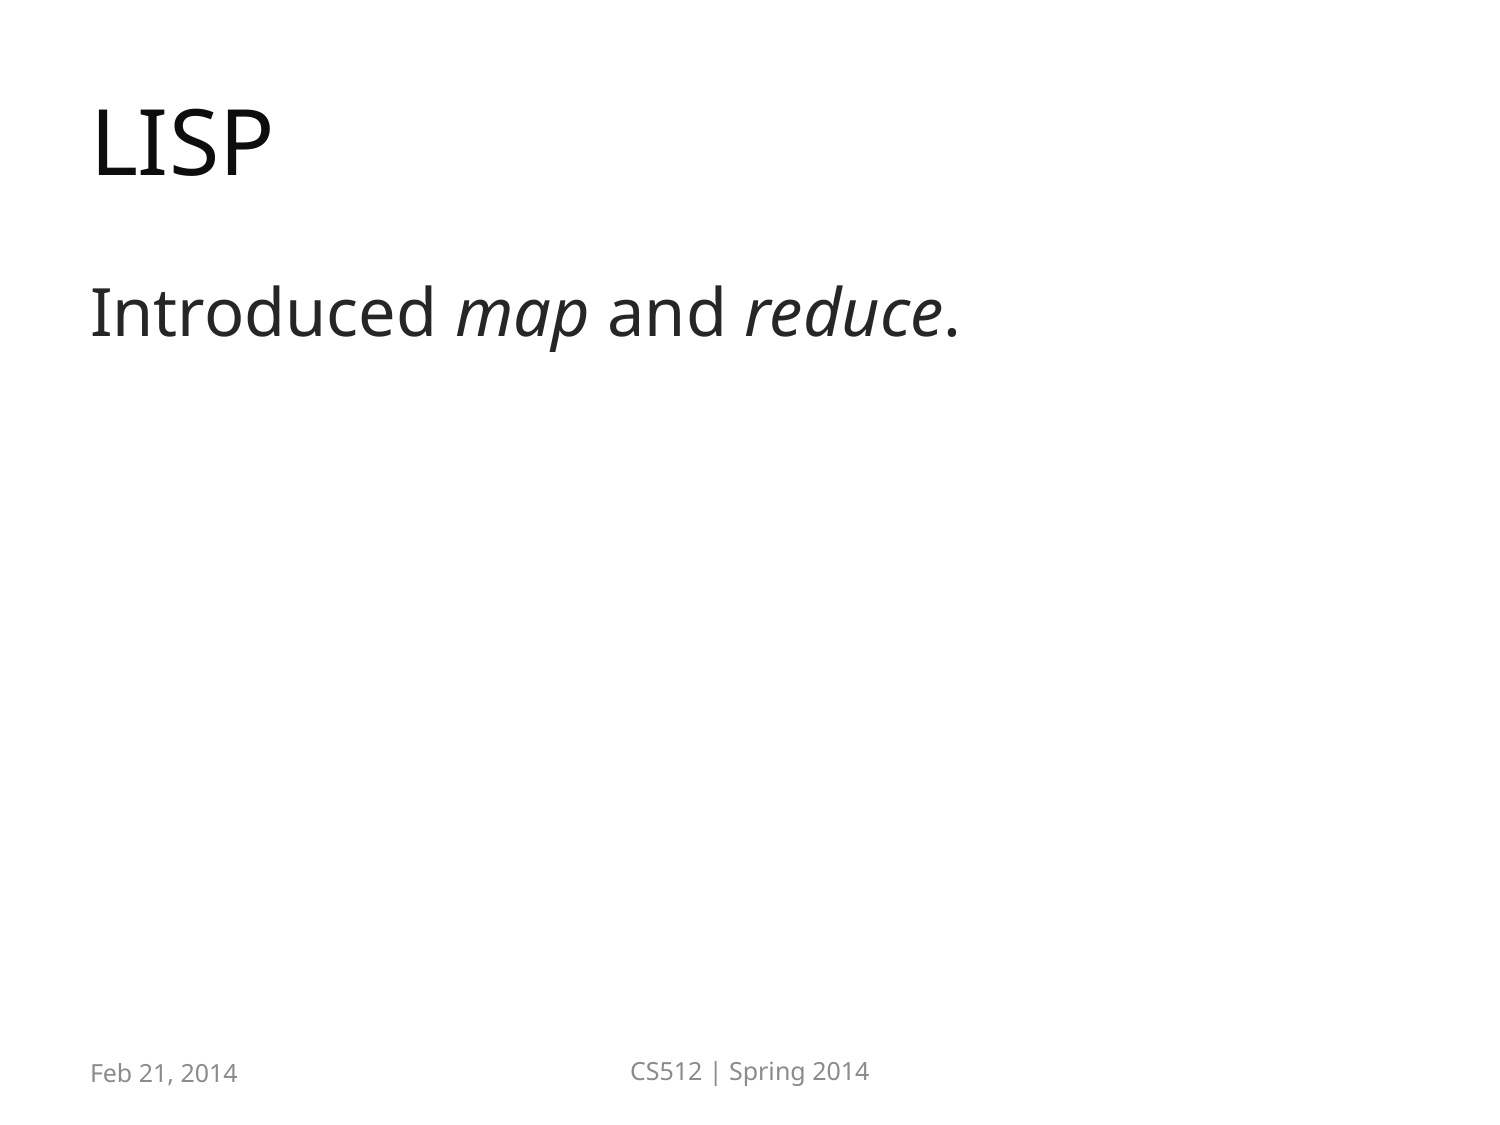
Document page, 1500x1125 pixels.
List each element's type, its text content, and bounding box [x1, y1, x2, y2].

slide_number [75, 1042, 425, 1103]
title LISP [75, 45, 1425, 233]
footer CS512 | Spring 2014 [512, 1042, 988, 1103]
list Introduced map and reduce. [75, 262, 1425, 862]
